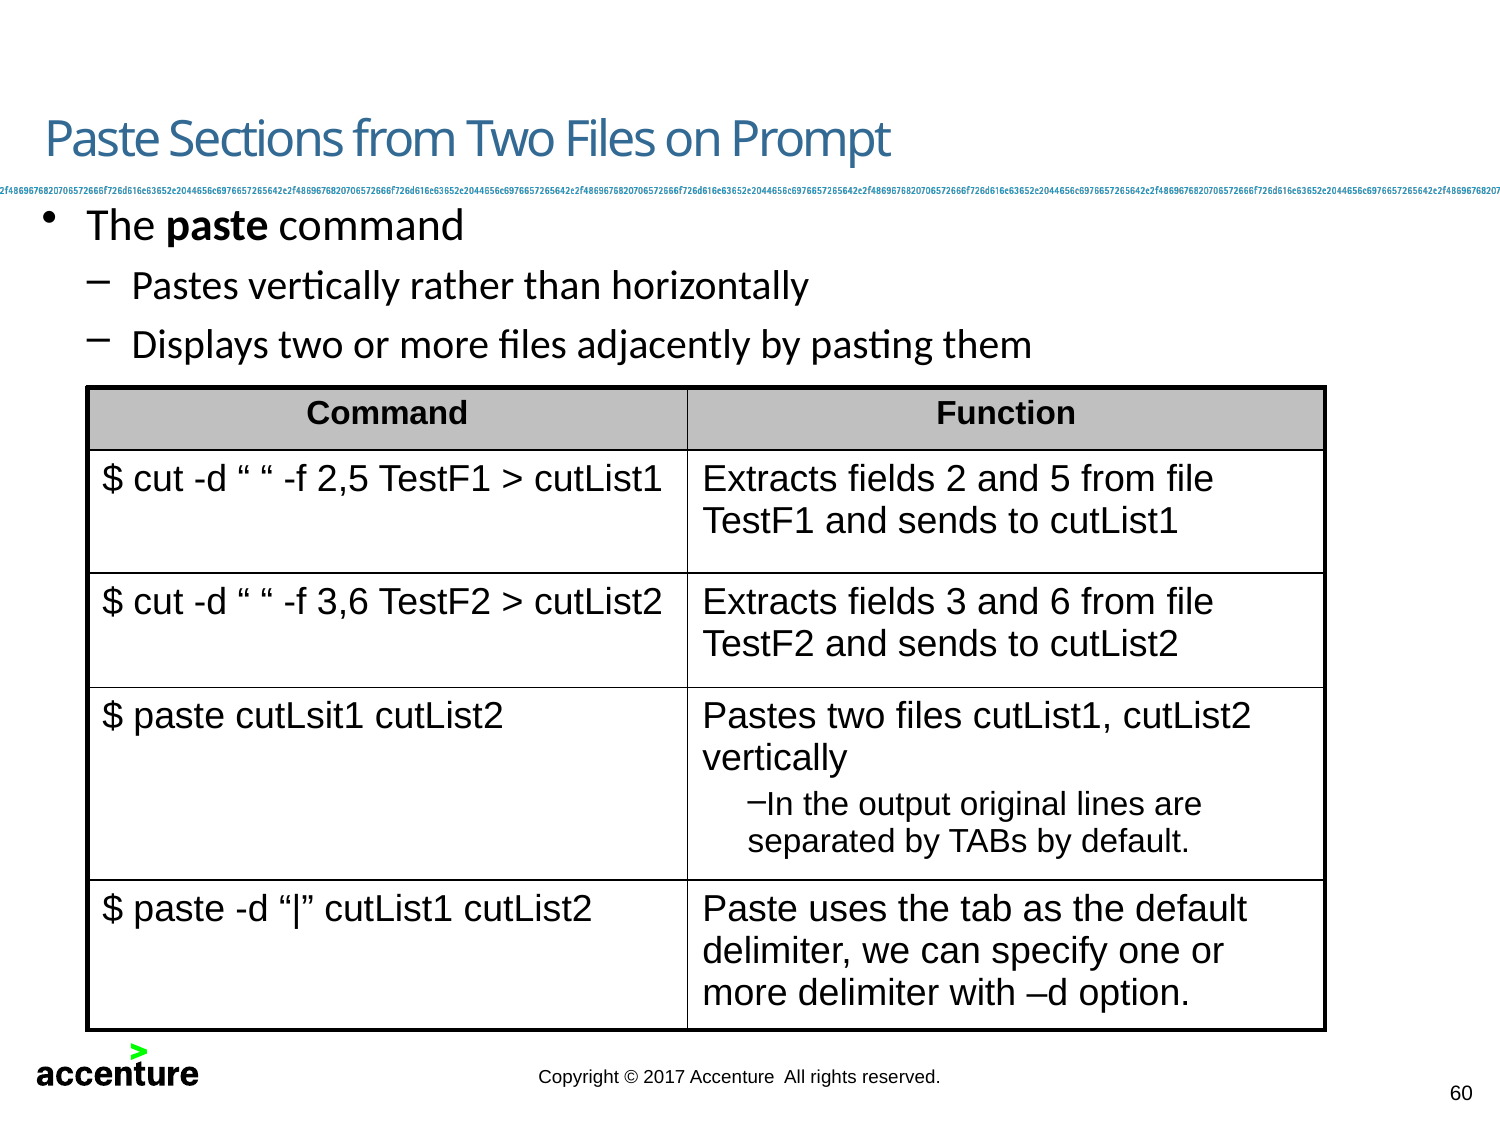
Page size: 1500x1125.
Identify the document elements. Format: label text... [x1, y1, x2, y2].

table_cell $ paste -d “|” cutList1 cutList2 [90, 881, 687, 1028]
table_header Command [90, 390, 687, 449]
table_cell Extracts fields 2 and 5 from file TestF1 and sends to cutList1 [688, 451, 1323, 572]
picture [0, 186, 1500, 194]
table_cell Pastes two files cutList1, cutList2 vertically In the output original lines are separated by TABs by default. [688, 688, 1323, 879]
text_box 60 [1137, 1046, 1488, 1125]
table_cell $ cut -d “ “ -f 2,5 TestF1 > cutList1 [90, 451, 687, 572]
table_header Function [688, 390, 1323, 449]
table_cell Extracts fields 3 and 6 from file TestF2 and sends to cutList2 [688, 574, 1323, 687]
table_cell $ cut -d “ “ -f 3,6 TestF2 > cutList2 [90, 574, 687, 687]
list The paste command Pastes vertically rather than horizontally Displays two or more files adjacently by pasting them [26, 187, 1425, 975]
title Paste Sections from Two Files on Prompt [29, 24, 1367, 175]
table_cell Paste uses the tab as the default delimiter, we can specify one or more delimiter with –d option. [688, 881, 1323, 1028]
table_cell $ paste cutLsit1 cutList2 [90, 688, 687, 879]
